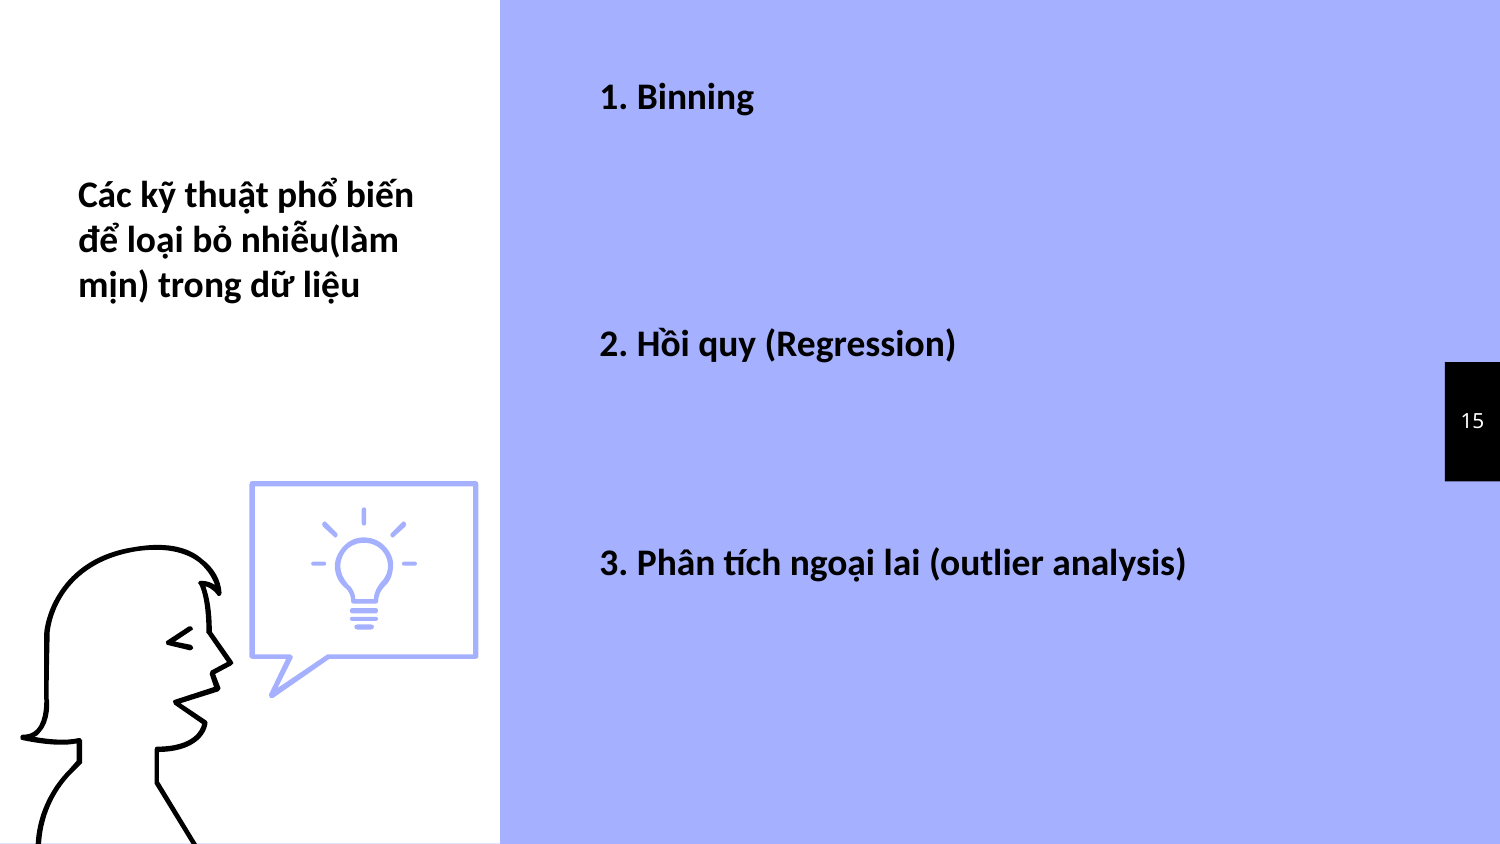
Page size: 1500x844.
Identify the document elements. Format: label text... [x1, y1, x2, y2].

text_box 3. Phân tích ngoại lai (outlier analysis) [584, 530, 1374, 591]
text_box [20, 480, 479, 844]
text_box 2. Hồi quy (Regression) [584, 311, 1346, 372]
slide_number 15 [1444, 362, 1500, 482]
subtitle Các kỹ thuật phổ biến để loại bỏ nhiễu(làm mịn) trong dữ liệu [50, 154, 449, 327]
text_box 1. Binning [584, 64, 1391, 125]
